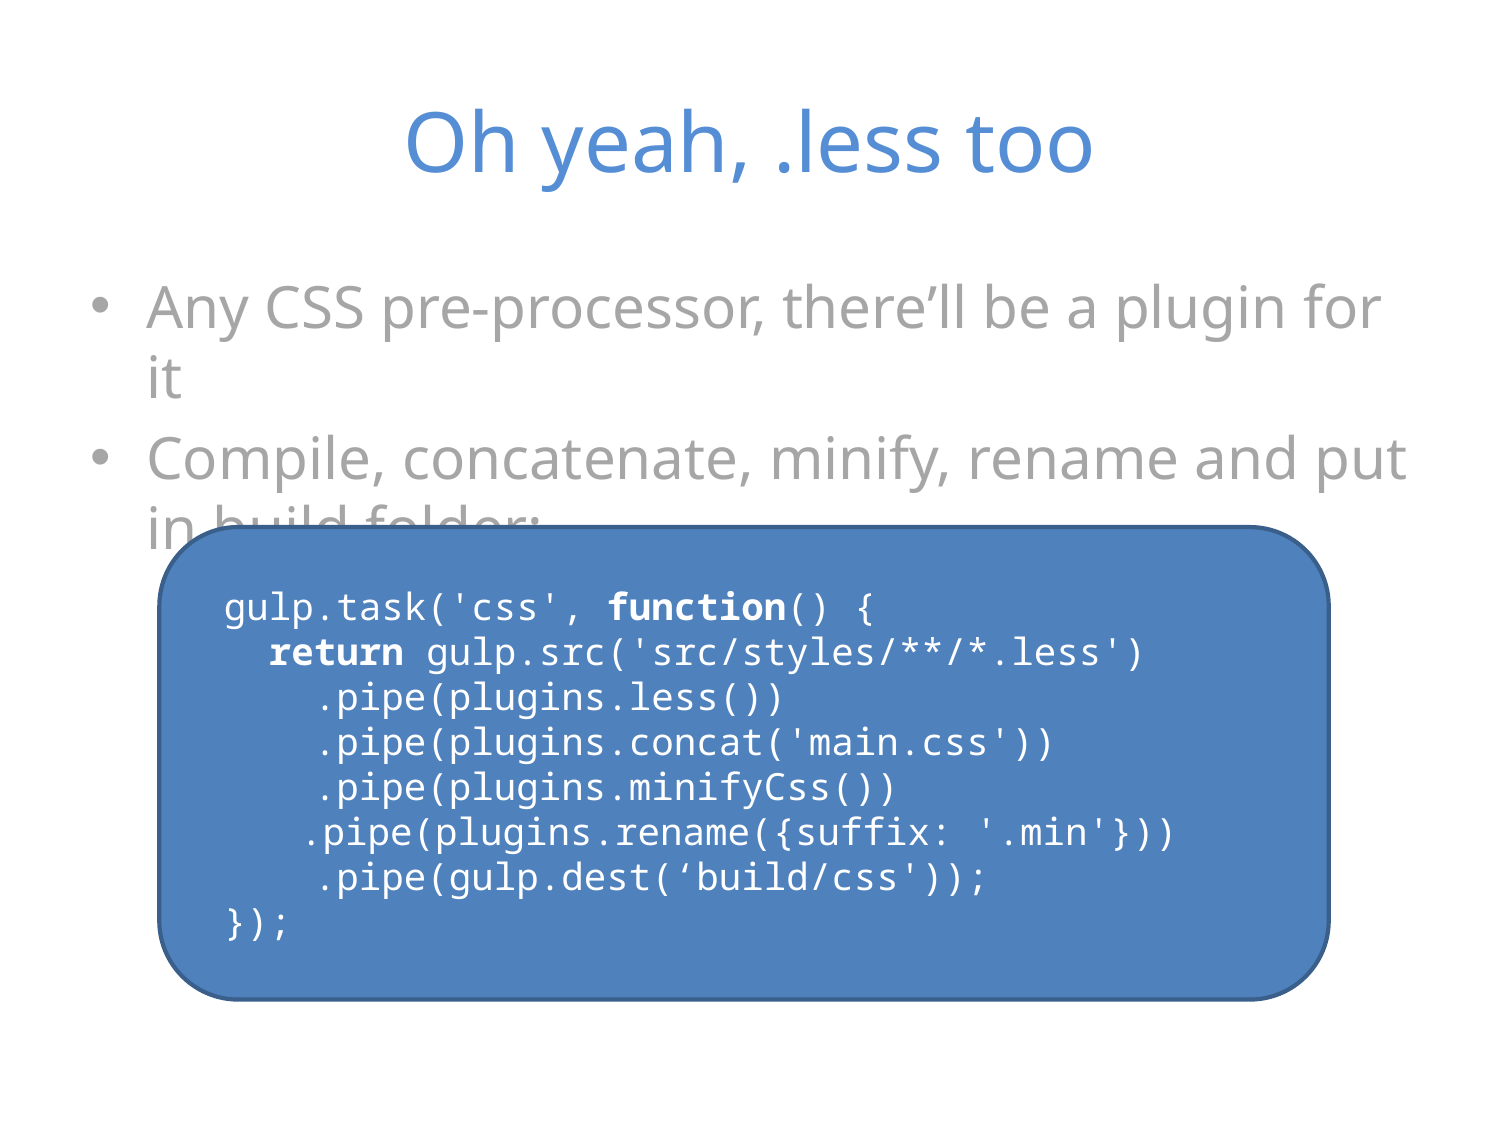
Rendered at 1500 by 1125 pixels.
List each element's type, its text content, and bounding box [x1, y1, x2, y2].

title Oh yeah, .less too [75, 45, 1425, 233]
text_box gulp.task('css', function() { return gulp.src('src/styles/**/*.less') .pipe(plugins.less()) .pipe(plugins.concat('main.css')) .pipe(plugins.minifyCss()) .pipe(plugins.rename({suffix: '.min'})) .pipe(gulp.dest(‘build/css')); }); [157, 524, 1331, 1002]
list Any CSS pre-processor, there’ll be a plugin for it Compile, concatenate, minify, rename and put in build folder: [75, 262, 1425, 1071]
